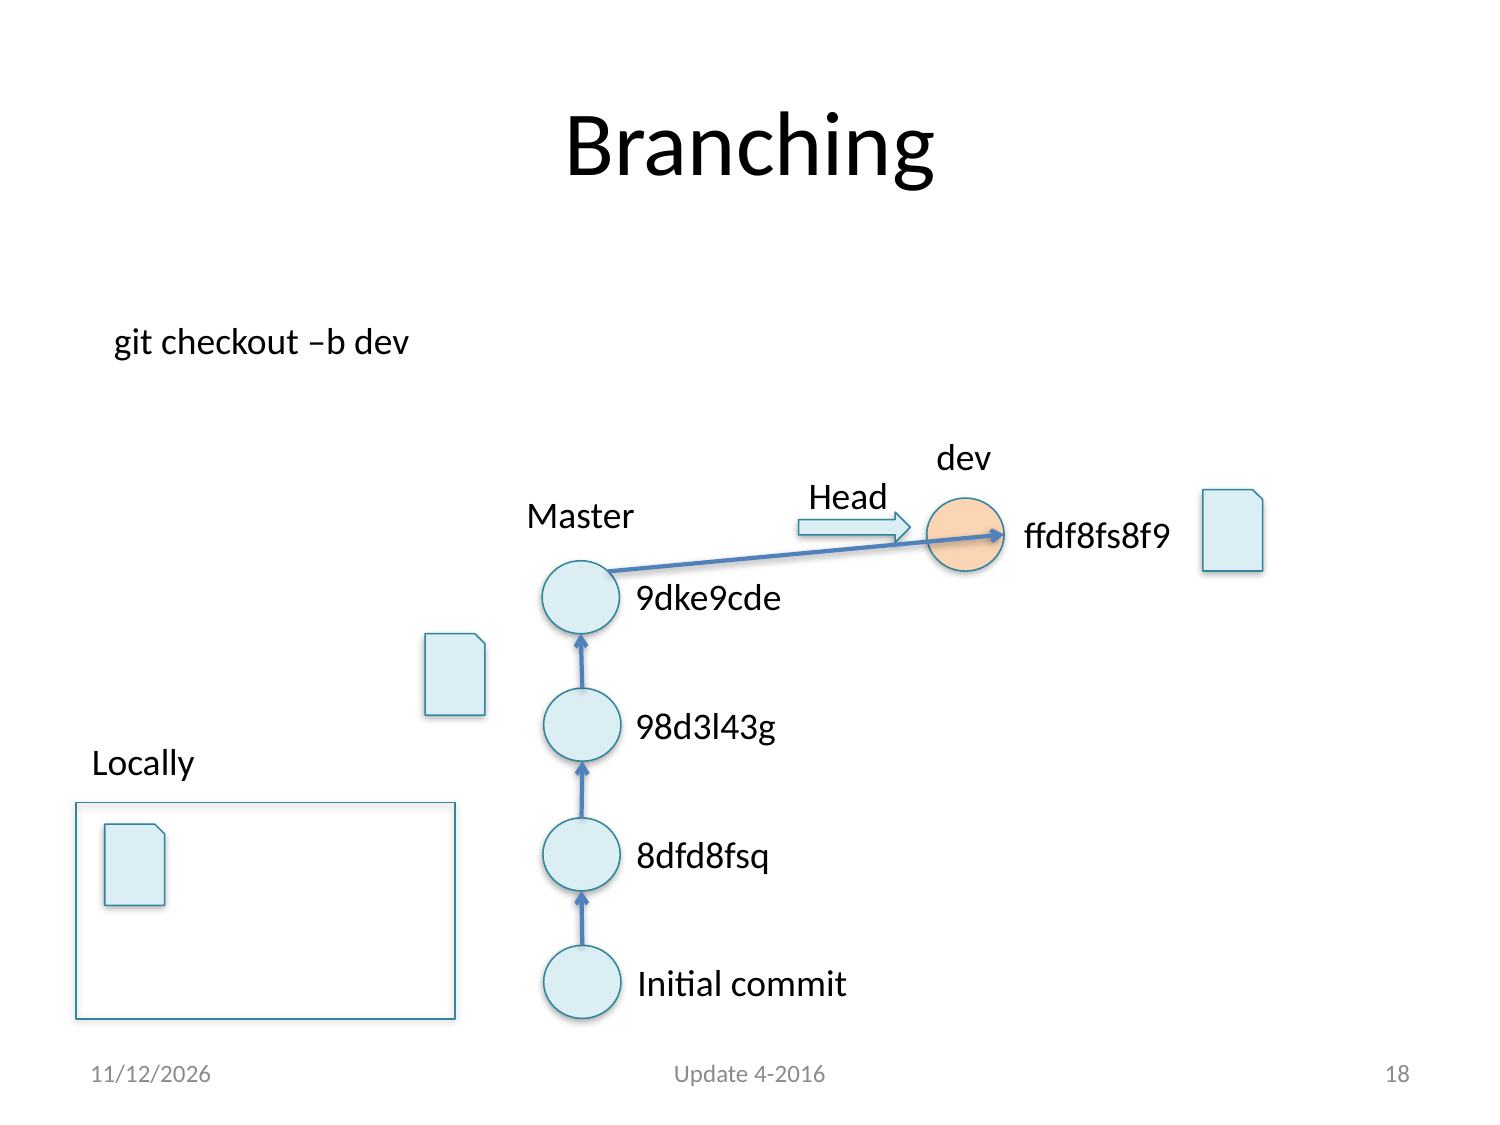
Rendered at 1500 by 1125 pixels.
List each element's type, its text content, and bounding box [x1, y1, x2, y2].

text_box [542, 817, 621, 892]
text_box [542, 945, 622, 1020]
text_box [607, 560, 939, 572]
title Branching [75, 45, 1425, 233]
text_box ffdf8fs8f9 [1009, 503, 1186, 564]
text_box [75, 802, 456, 1020]
text_box Initial commit [622, 951, 863, 1012]
text_box [930, 540, 1005, 572]
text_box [792, 464, 911, 543]
footer Update 4-2016 [512, 1042, 988, 1103]
text_box 8dfd8fsq [621, 824, 785, 884]
text_box git checkout –b dev [99, 309, 425, 369]
text_box 9dke9cde [620, 579, 797, 626]
text_box Locally [77, 730, 210, 791]
text_box 98d3l43g [620, 694, 792, 755]
text_box Master [511, 483, 650, 544]
text_box [541, 559, 620, 635]
text_box [1202, 488, 1264, 572]
text_box [925, 497, 1005, 538]
text_box dev [921, 425, 1007, 486]
slide_number 18 [1074, 1042, 1425, 1103]
text_box [103, 823, 166, 907]
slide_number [75, 1042, 425, 1103]
text_box [542, 688, 620, 762]
text_box [424, 632, 486, 716]
